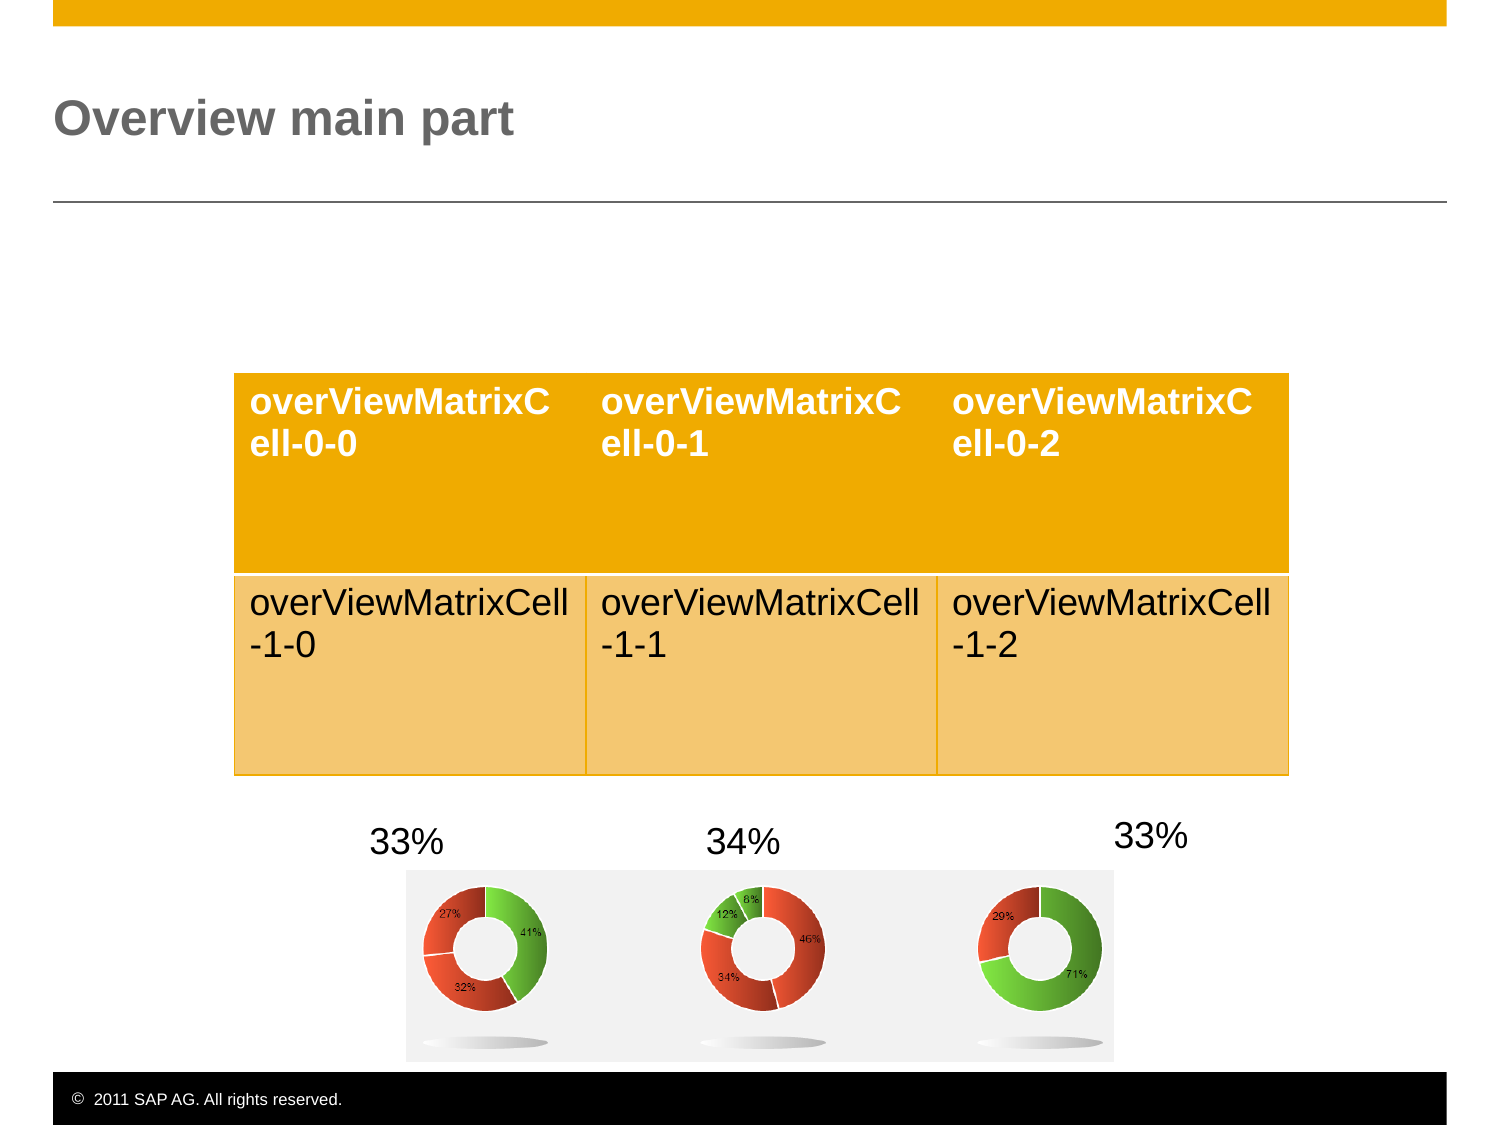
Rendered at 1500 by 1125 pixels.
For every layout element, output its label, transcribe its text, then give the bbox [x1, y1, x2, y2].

picture [406, 869, 1115, 1062]
title Overview main part [53, 53, 1447, 178]
text_box 33% [1098, 803, 1204, 864]
table_cell overViewMatrixCell-1-2 [938, 576, 1288, 774]
table_header overViewMatrixCell-0-2 [938, 374, 1288, 573]
text_box 33% [354, 809, 459, 870]
table_header overViewMatrixCell-0-0 [235, 374, 585, 573]
table_header overViewMatrixCell-0-1 [587, 374, 936, 573]
table_cell overViewMatrixCell-1-0 [235, 576, 585, 774]
text_box 34% [691, 809, 796, 868]
table_cell overViewMatrixCell-1-1 [587, 576, 936, 774]
